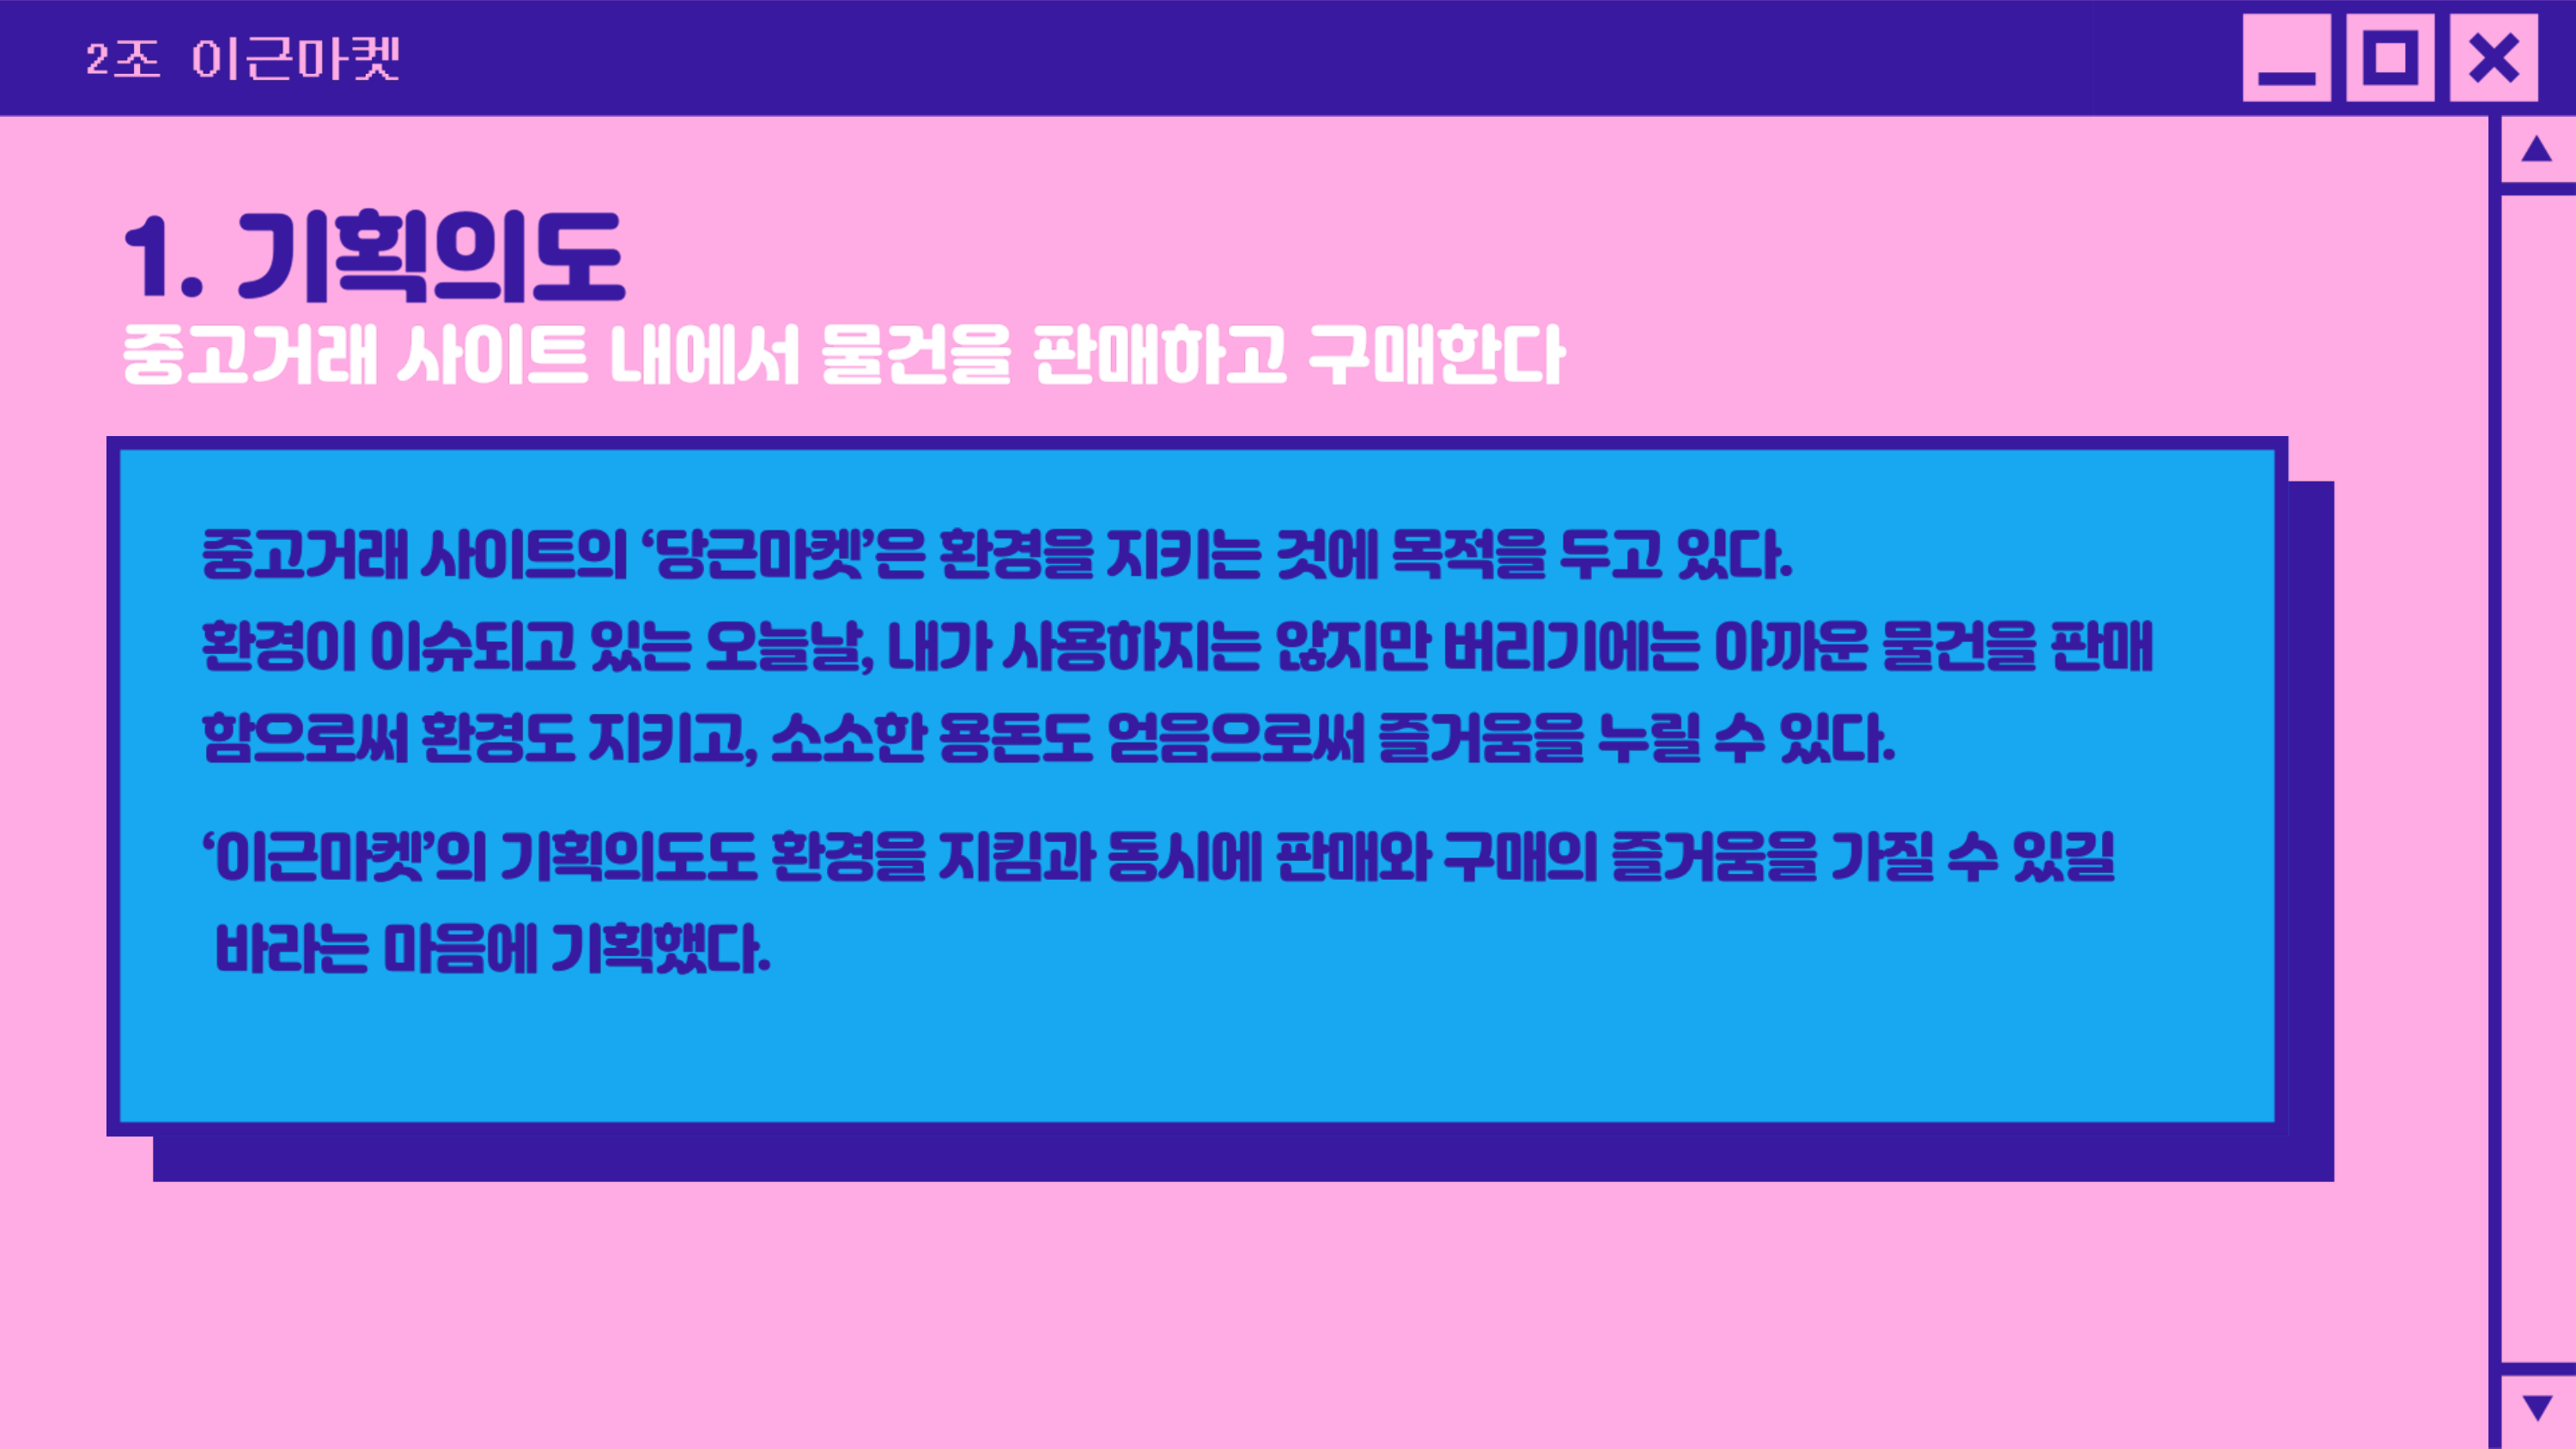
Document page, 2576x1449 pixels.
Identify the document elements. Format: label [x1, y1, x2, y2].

picture [76, 12, 424, 106]
text_box [2488, 127, 2576, 1449]
text_box [0, 0, 2576, 118]
text_box [106, 435, 2291, 1137]
picture [0, 131, 2488, 1449]
